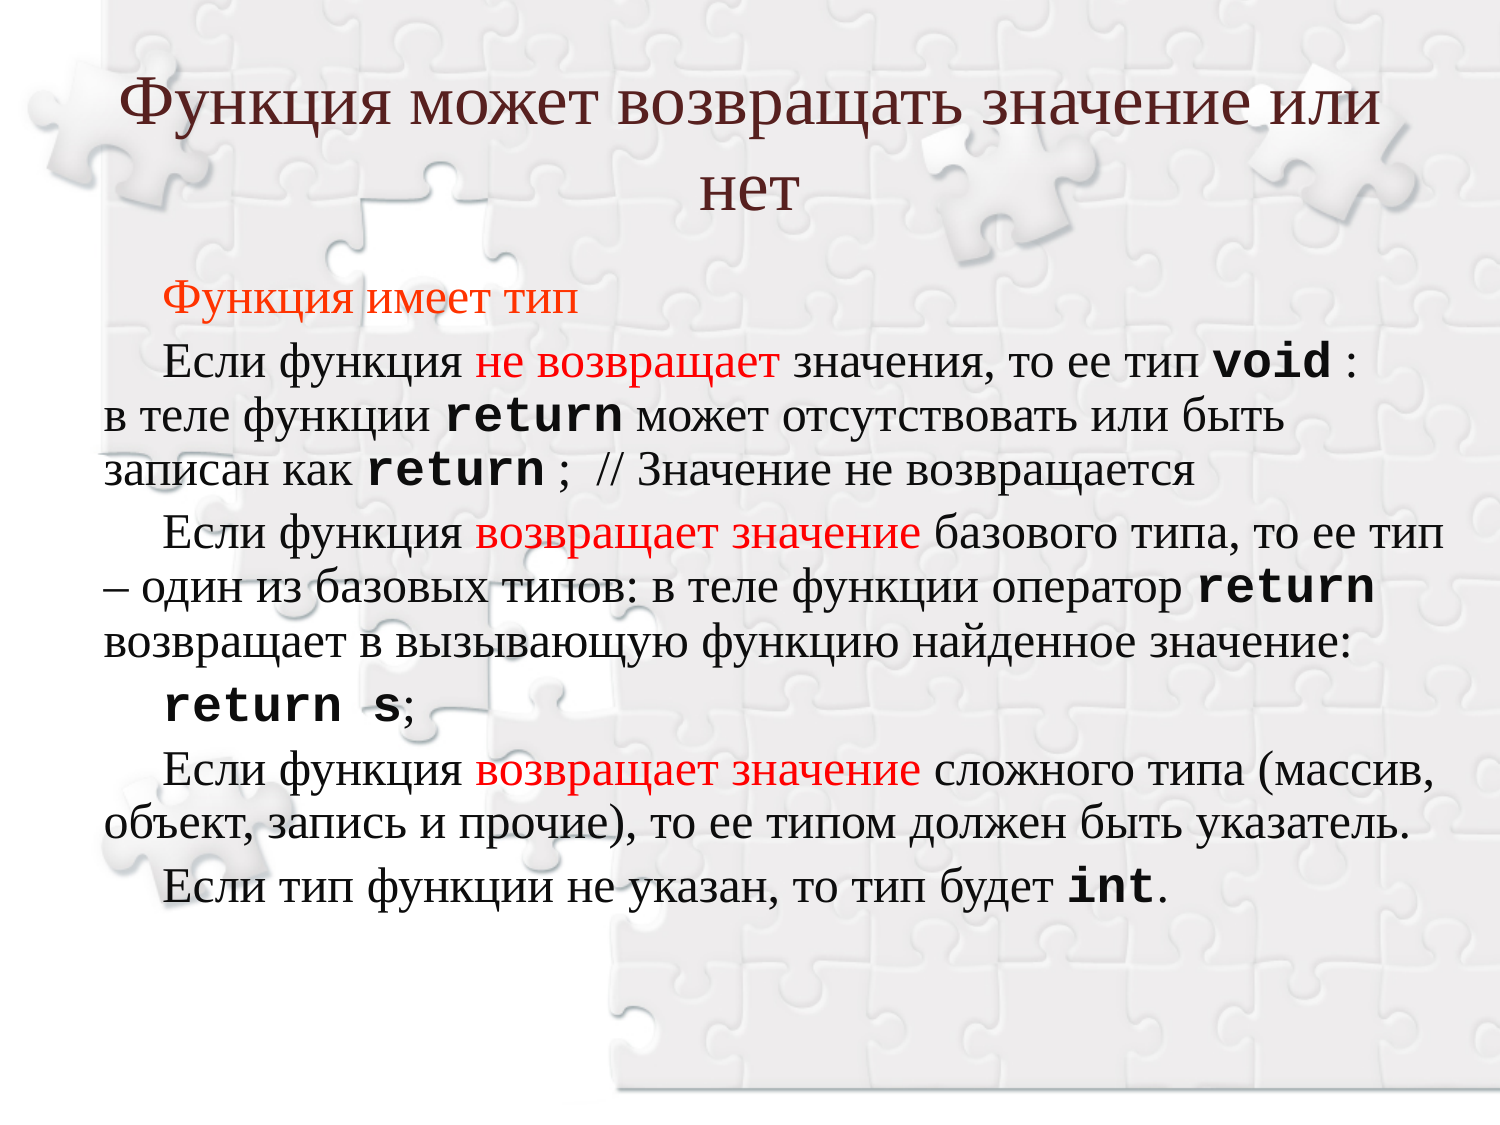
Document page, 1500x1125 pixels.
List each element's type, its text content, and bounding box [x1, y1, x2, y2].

list Функция имеет тип Если функция не возвращает значения, то ее тип void : в теле функции return может отсутствовать или быть записан как return ; // Значение не возвращается Если функция возвращает значение базового типа, то ее тип – один из базовых типов: в теле функции оператор return возвращает в вызывающую функцию найденное значение: return s; Если функция возвращает значение сложного типа (массив, объект, запись и прочие), то ее типом должен быть указатель. Если тип функции не указан, то тип будет int. [88, 262, 1476, 1089]
picture [0, 0, 1500, 1125]
title Функция может возвращать значение или нет [75, 45, 1425, 233]
